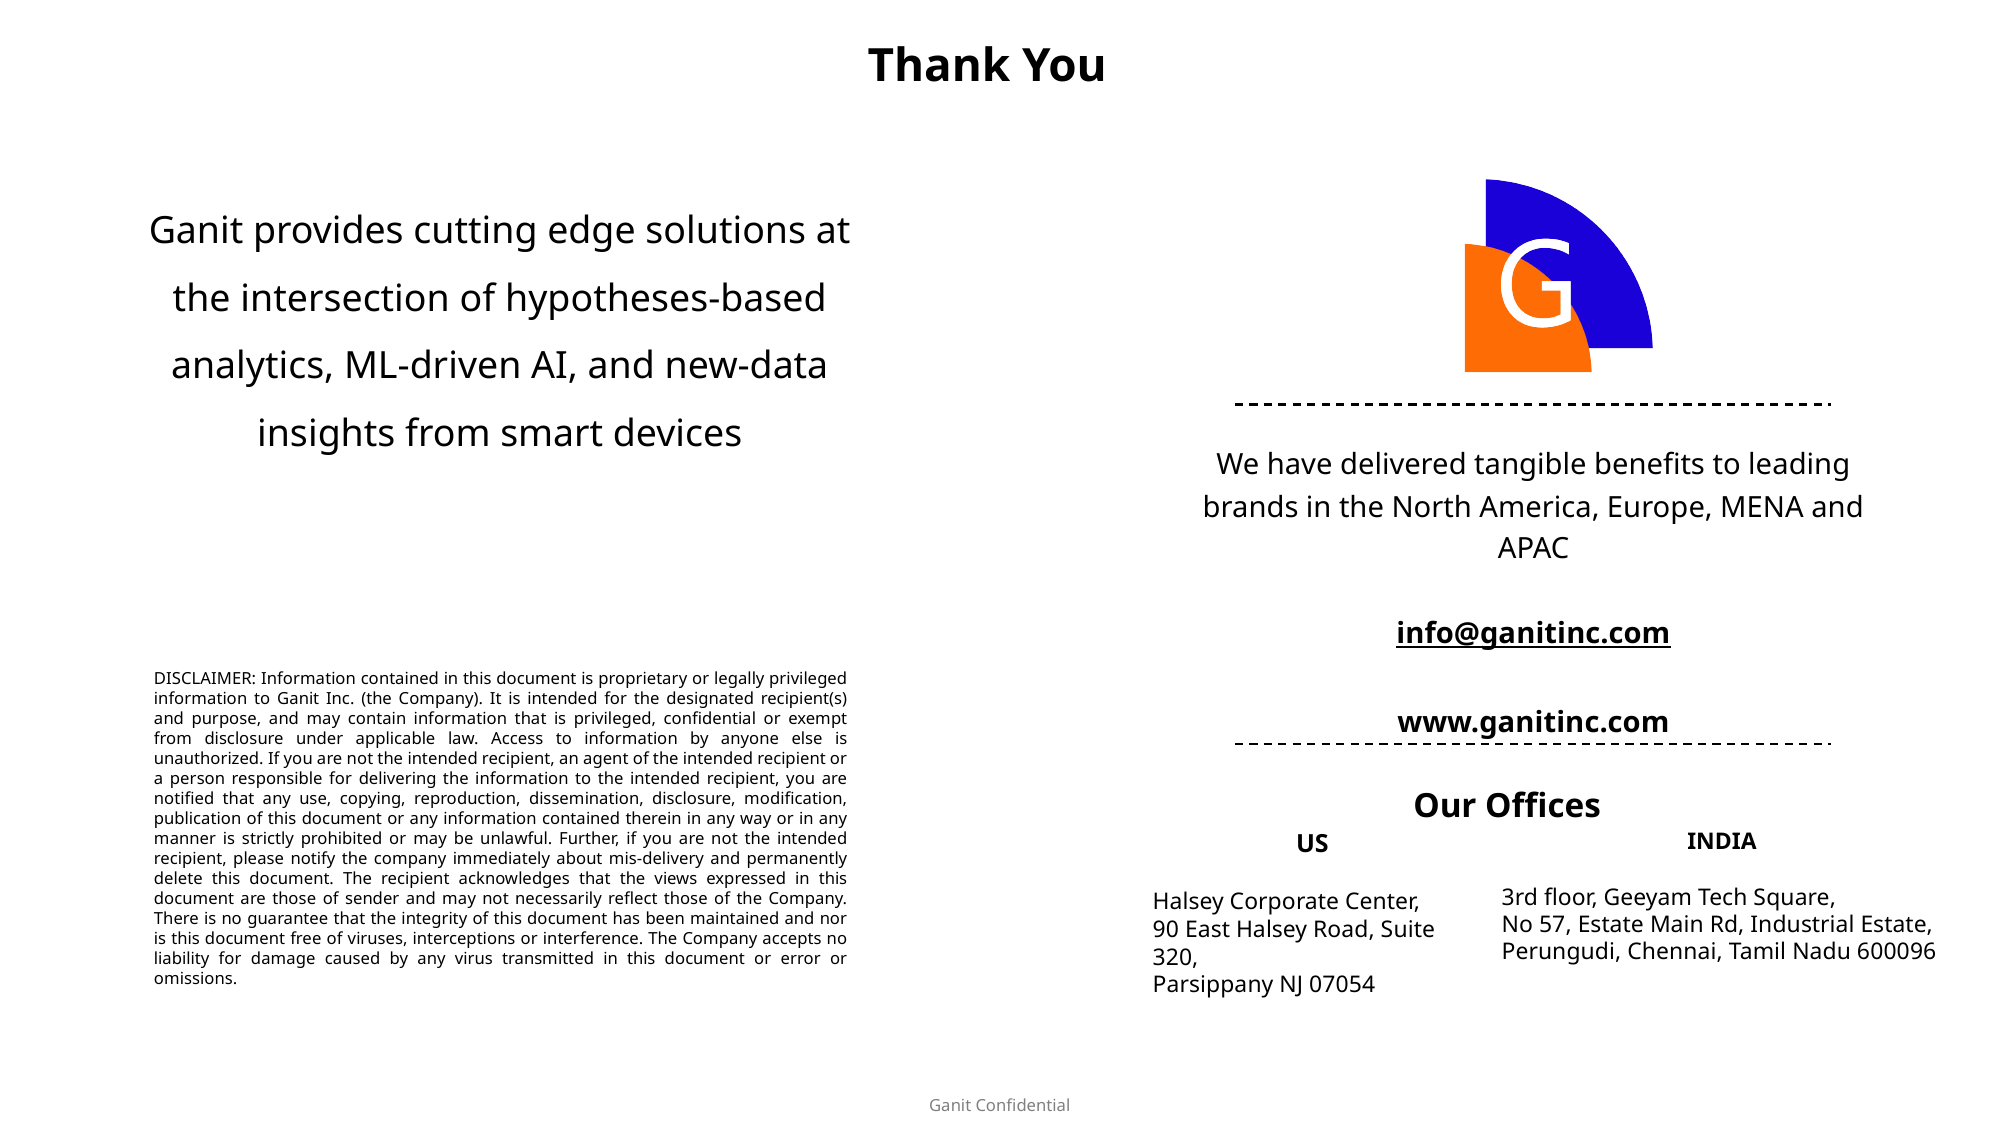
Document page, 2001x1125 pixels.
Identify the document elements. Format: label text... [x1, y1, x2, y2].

picture [1412, 131, 1703, 418]
footer Ganit Confidential [892, 1090, 1108, 1122]
